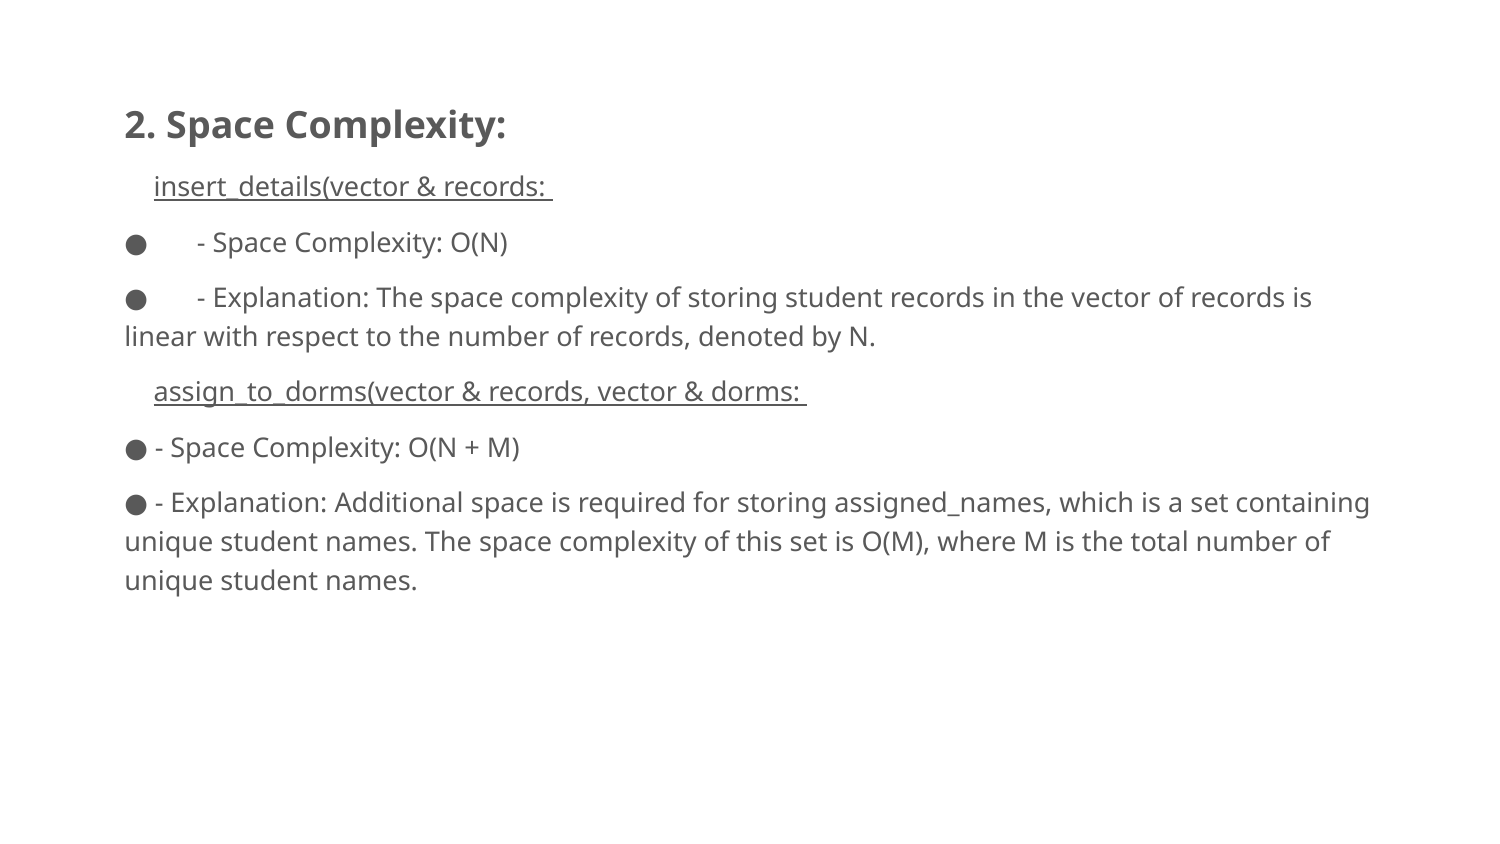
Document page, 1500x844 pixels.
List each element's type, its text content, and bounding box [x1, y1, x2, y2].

list 2. Space Complexity: insert_details(vector & records: ● - Space Complexity: O(N) ● - Explanation: The space complexity of storing student records in the vector of records is linear with respect to the number of records, denoted by N. assign_to_dorms(vector & records, vector & dorms: ● - Space Complexity: O(N + M) ● - Explanation: Additional space is required for storing assigned_names, which is a set containing unique student names. The space complexity of this set is O(M), where M is the total number of unique student names. [113, 86, 1387, 757]
